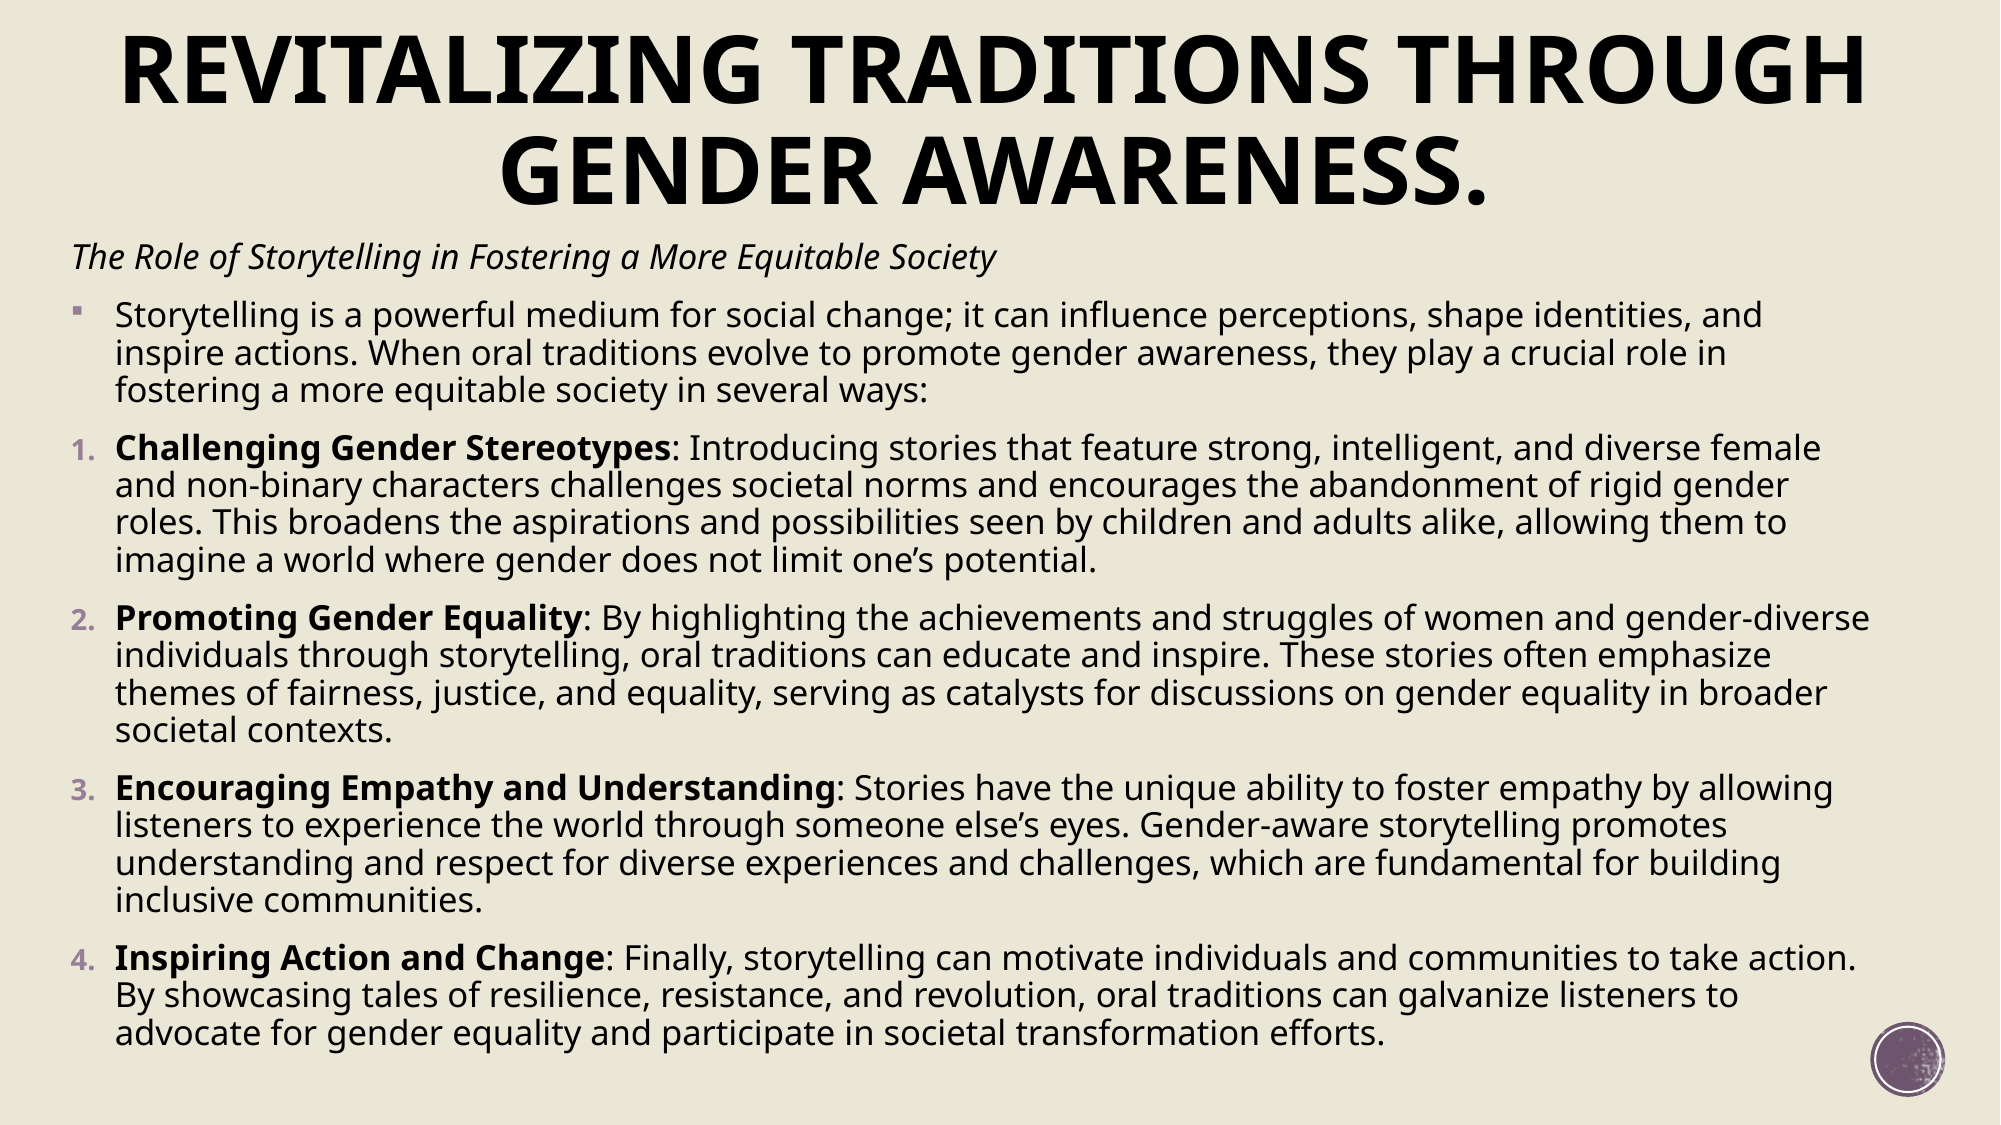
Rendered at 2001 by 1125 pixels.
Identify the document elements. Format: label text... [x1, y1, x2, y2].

text_box REVITALIZING TRADITIONS THROUGH GENDER AWARENESS. [11, 14, 1977, 233]
text_box The Role of Storytelling in Fostering a More Equitable Society Storytelling is a powerful medium for social change; it can influence perceptions, shape identities, and inspire actions. When oral traditions evolve to promote gender awareness, they play a crucial role in fostering a more equitable society in several ways: Challenging Gender Stereotypes: Introducing stories that feature strong, intelligent, and diverse female and non-binary characters challenges societal norms and encourages the abandonment of rigid gender roles. This broadens the aspirations and possibilities seen by children and adults alike, allowing them to imagine a world where gender does not limit one’s potential. Promoting Gender Equality: By highlighting the achievements and struggles of women and gender-diverse individuals through storytelling, oral traditions can educate and inspire. These stories often emphasize themes of fairness, justice, and equality, serving as catalysts for discussions on gender equality in broader societal contexts. Encouraging Empathy and Understanding: Stories have the unique ability to foster empathy by allowing listeners to experience the world through someone else’s eyes. Gender-aware storytelling promotes understanding and respect for diverse experiences and challenges, which are fundamental for building inclusive communities. Inspiring Action and Change: Finally, storytelling can motivate individuals and communities to take action. By showcasing tales of resilience, resistance, and revolution, oral traditions can galvanize listeners to advocate for gender equality and participate in societal transformation efforts. [55, 232, 1888, 1064]
picture [1870, 1021, 1946, 1097]
picture [1877, 1028, 1939, 1090]
